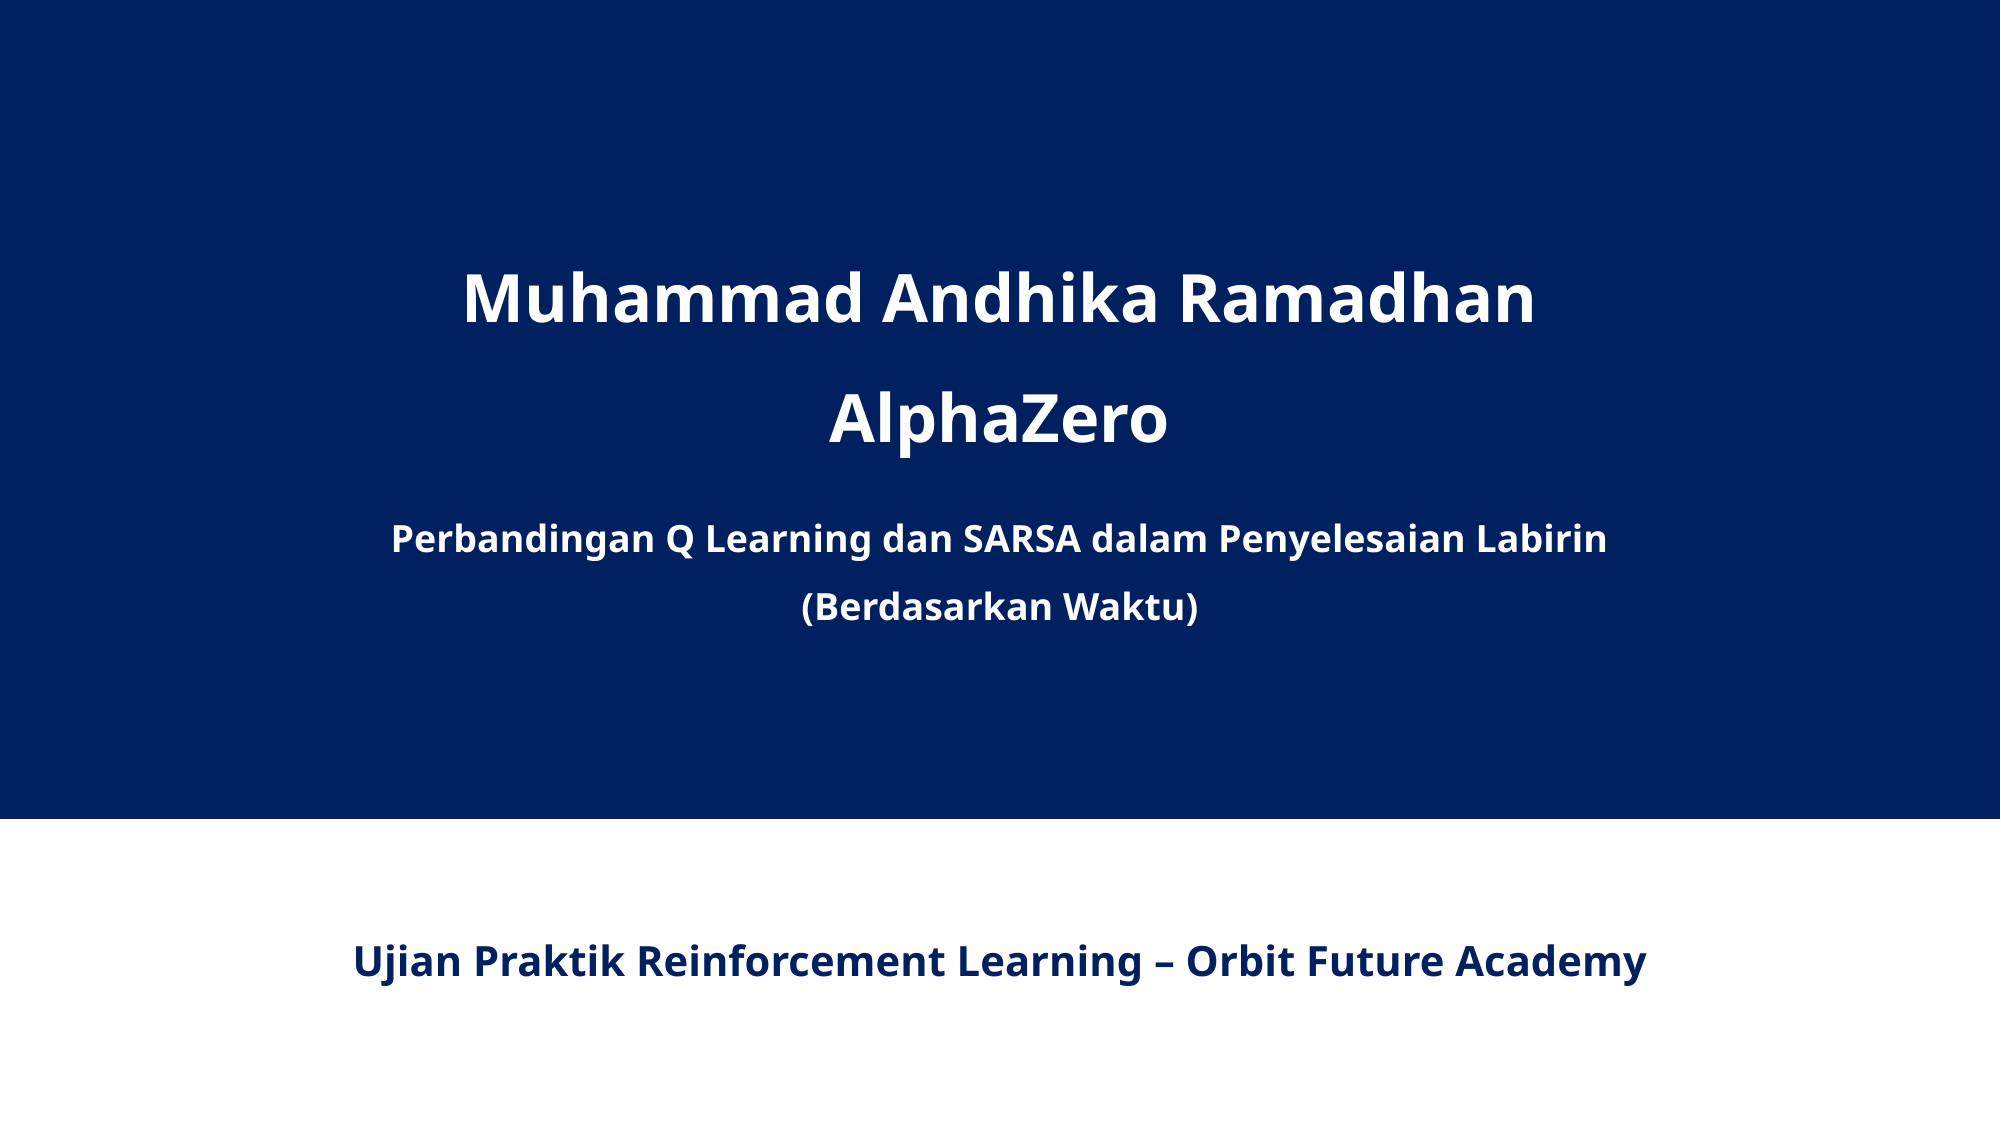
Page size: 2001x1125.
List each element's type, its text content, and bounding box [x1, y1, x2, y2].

text_box [0, 0, 2000, 820]
text_box Perbandingan Q Learning dan SARSA dalam Penyelesaian Labirin (Berdasarkan Waktu) [244, 485, 1756, 636]
text_box Muhammad Andhika Ramadhan AlphaZero [244, 208, 1756, 464]
text_box Ujian Praktik Reinforcement Learning – Orbit Future Academy [244, 902, 1756, 993]
